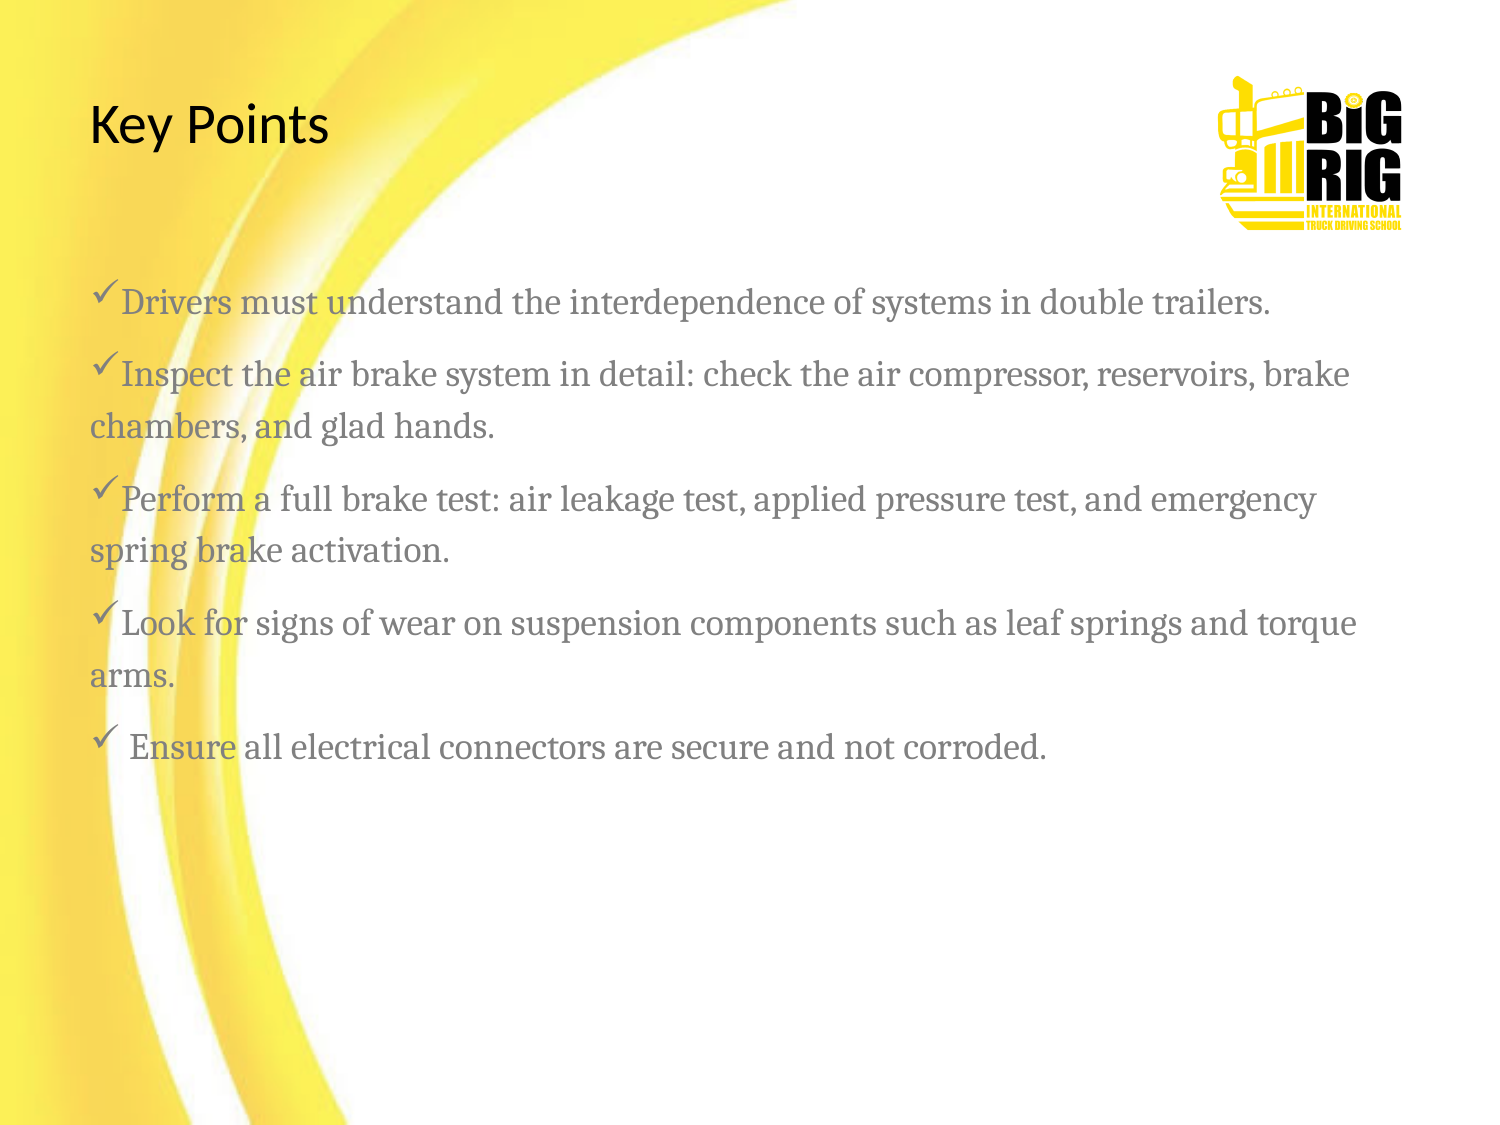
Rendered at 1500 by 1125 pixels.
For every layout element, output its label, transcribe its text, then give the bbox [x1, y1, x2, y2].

list Drivers must understand the interdependence of systems in double trailers. Inspect the air brake system in detail: check the air compressor, reservoirs, brake chambers, and glad hands. Perform a full brake test: air leakage test, applied pressure test, and emergency spring brake activation. Look for signs of wear on suspension components such as leaf springs and torque arms. Ensure all electrical connectors are secure and not corroded. [75, 262, 1425, 1005]
picture [1199, 44, 1426, 271]
title Key Points [75, 78, 1194, 233]
